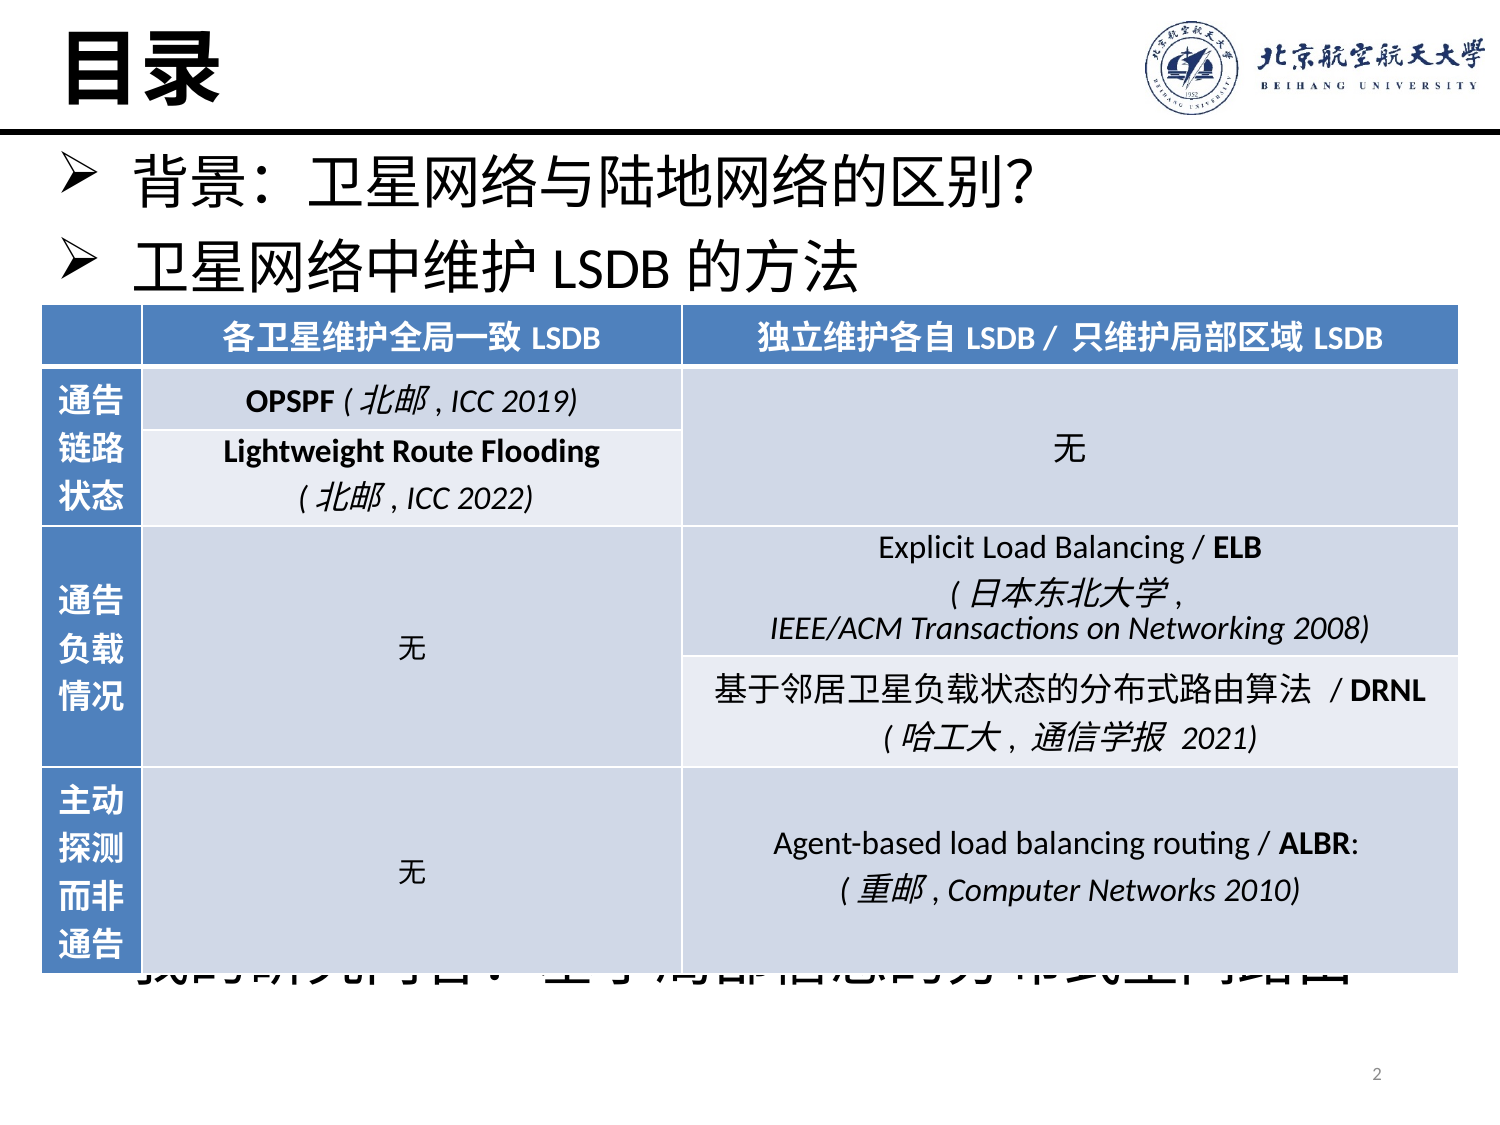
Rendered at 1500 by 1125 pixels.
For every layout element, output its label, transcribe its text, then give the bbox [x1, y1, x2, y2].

table_header 独立维护各自LSDB / 只维护局部区域LSDB [683, 305, 1458, 364]
table_cell OPSPF (北邮, ICC 2019) [143, 369, 681, 429]
table_cell 无 [143, 768, 681, 973]
table_cell 无 [143, 527, 681, 766]
table_cell 主动探测而非通告 [42, 768, 141, 973]
table_header 各卫星维护全局一致LSDB [143, 305, 681, 364]
list 背景：卫星网络与陆地网络的区别？ 卫星网络中维护LSDB的方法 我的研究内容：基于局部信息的分布式星间路由 [41, 975, 1459, 1103]
table_cell 通告 链路状态 [42, 369, 141, 525]
table_cell Agent-based load balancing routing / ALBR: (重邮, Computer Networks 2010) [683, 768, 1458, 973]
table_cell 通告 负载情况 [42, 527, 141, 766]
table_header [42, 305, 141, 364]
list 背景：卫星网络与陆地网络的区别？ 卫星网络中维护LSDB的方法 我的研究内容：基于局部信息的分布式星间路由 [41, 137, 1459, 303]
table_cell Explicit Load Balancing / ELB (日本东北大学, IEEE/ACM Transactions on Networking 2008) [683, 527, 1458, 655]
table_cell 基于邻居卫星负载状态的分布式路由算法 / DRNL (哈工大, 通信学报 2021) [683, 657, 1458, 766]
title 目录 [42, 0, 1229, 137]
table_cell Lightweight Route Flooding (北邮, ICC 2022) [143, 431, 681, 525]
picture [1229, 21, 1485, 115]
table_cell 无 [683, 369, 1458, 525]
slide_number 2 [1059, 1042, 1397, 1103]
